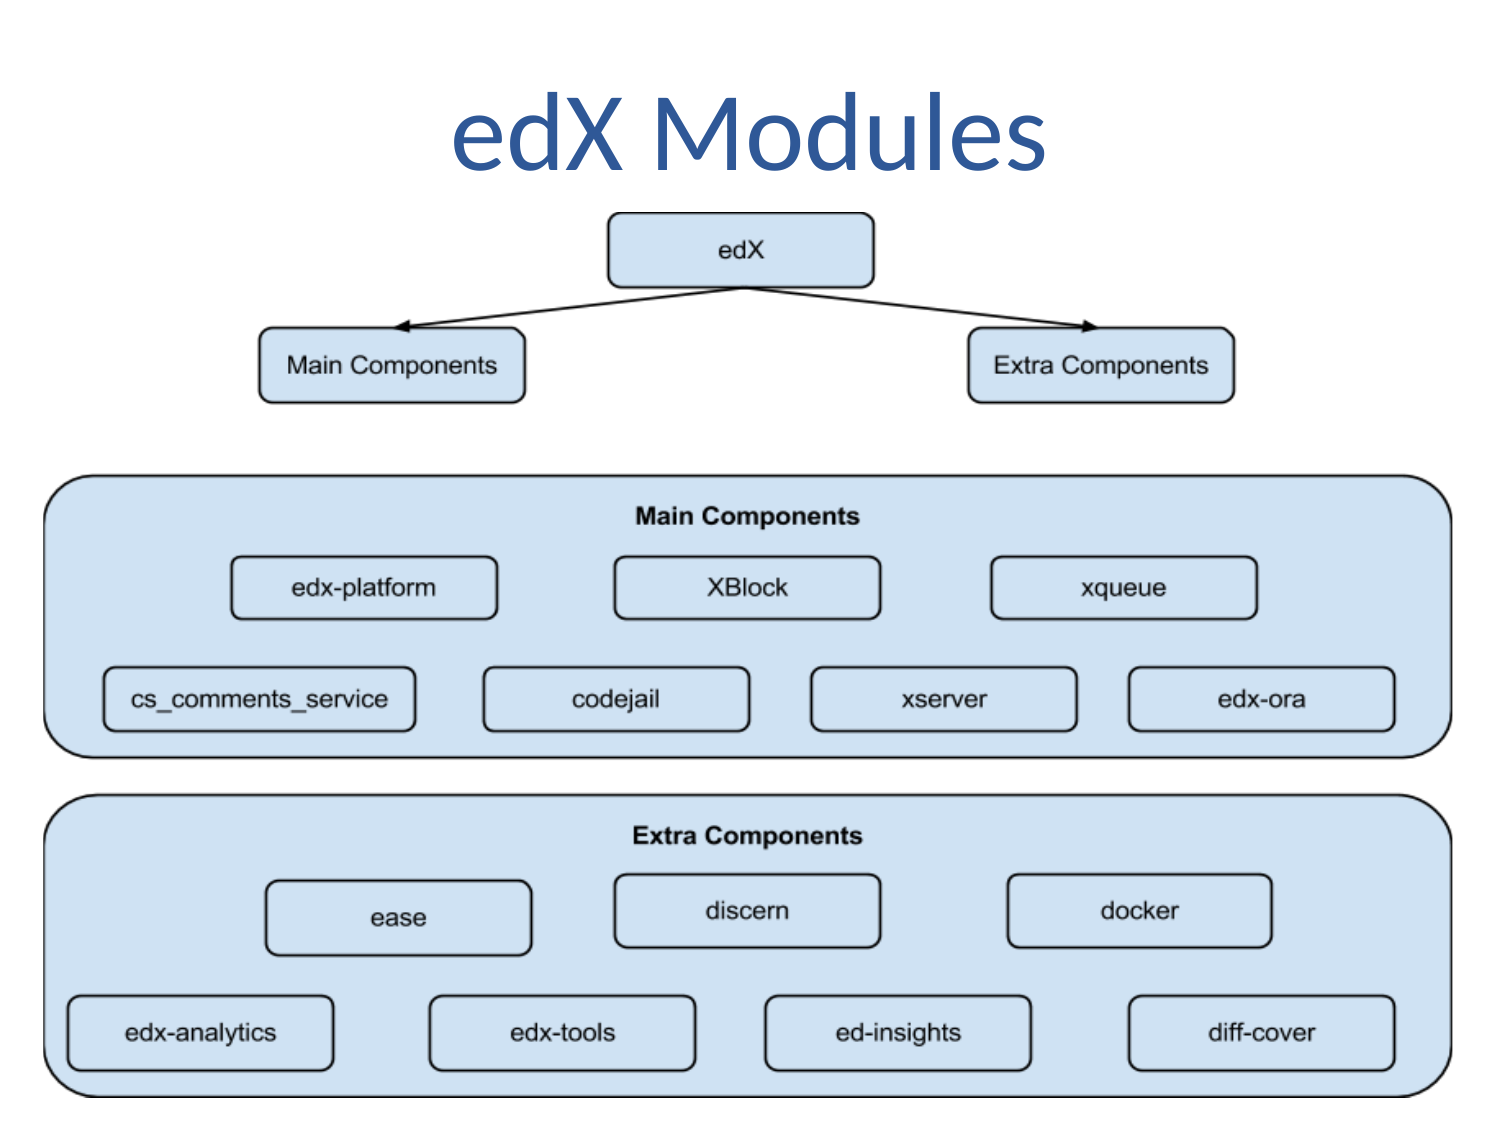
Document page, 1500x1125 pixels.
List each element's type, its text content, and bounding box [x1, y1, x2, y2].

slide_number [1043, 1098, 1386, 1103]
slide_number 6 [1401, 1042, 1494, 1103]
footer IITBX [108, 1098, 576, 1103]
title edX Modules [75, 0, 1425, 200]
text_box [43, 212, 1453, 1098]
